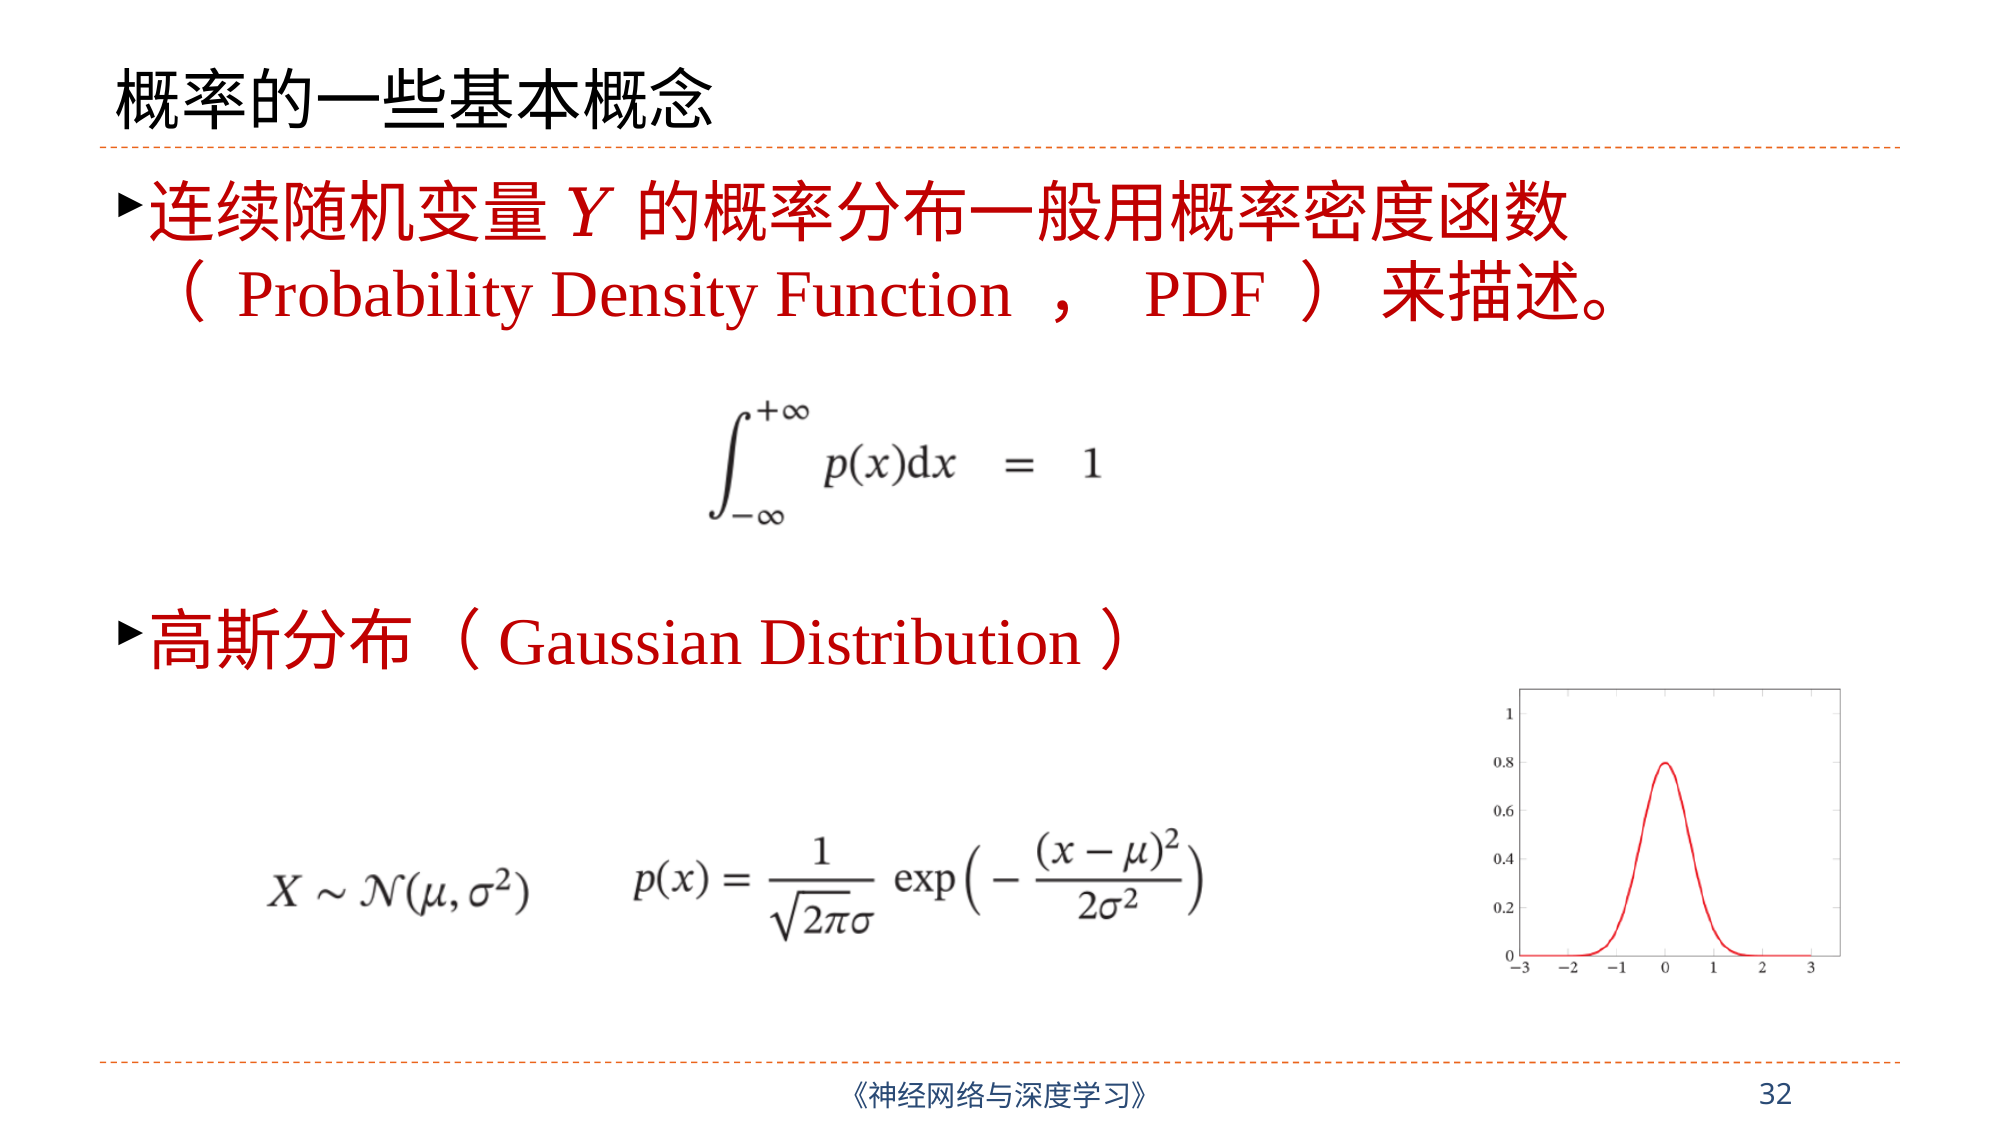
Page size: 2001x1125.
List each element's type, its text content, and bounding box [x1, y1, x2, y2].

picture [616, 804, 1207, 960]
picture [261, 849, 530, 942]
picture [687, 374, 1138, 530]
picture [1462, 662, 1875, 991]
title 概率的一些基本概念 [99, 24, 1900, 146]
